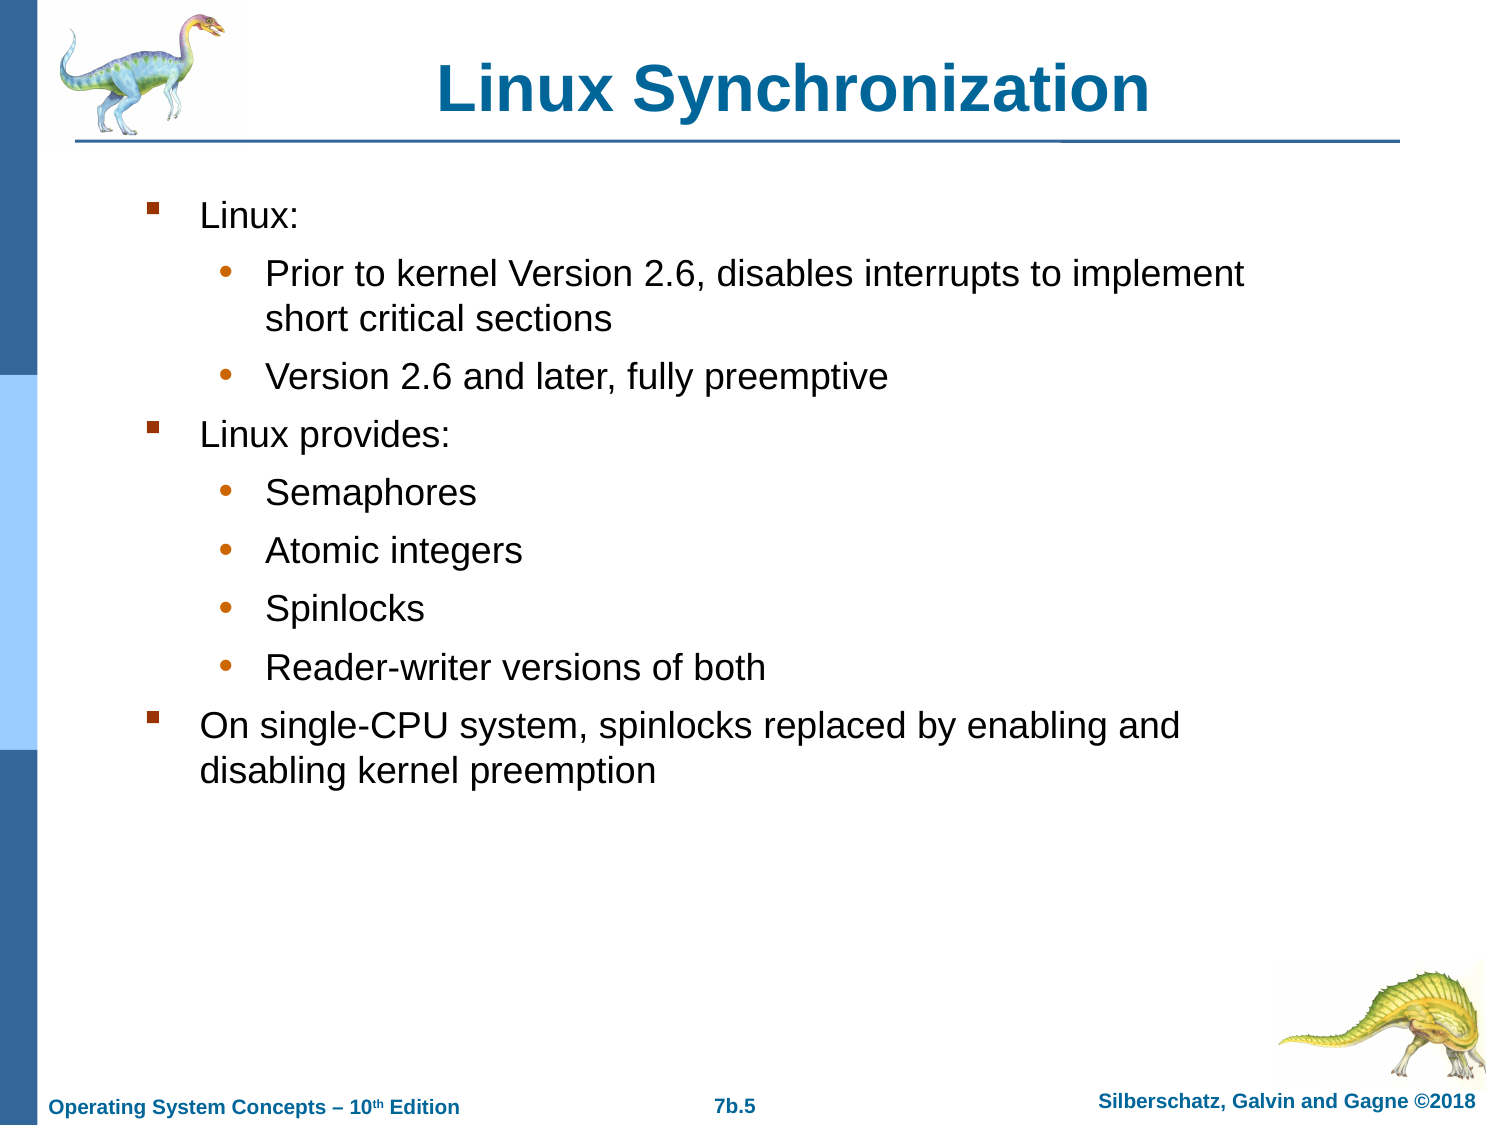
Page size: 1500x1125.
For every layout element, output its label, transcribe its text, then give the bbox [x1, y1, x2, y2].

list Linux: Prior to kernel Version 2.6, disables interrupts to implement short critical sections Version 2.6 and later, fully preemptive Linux provides: Semaphores Atomic integers Spinlocks Reader-writer versions of both On single-CPU system, spinlocks replaced by enabling and disabling kernel preemption [128, 183, 1336, 911]
picture [46, 0, 243, 149]
picture [1275, 959, 1486, 1090]
title Linux Synchronization [163, 37, 1425, 132]
